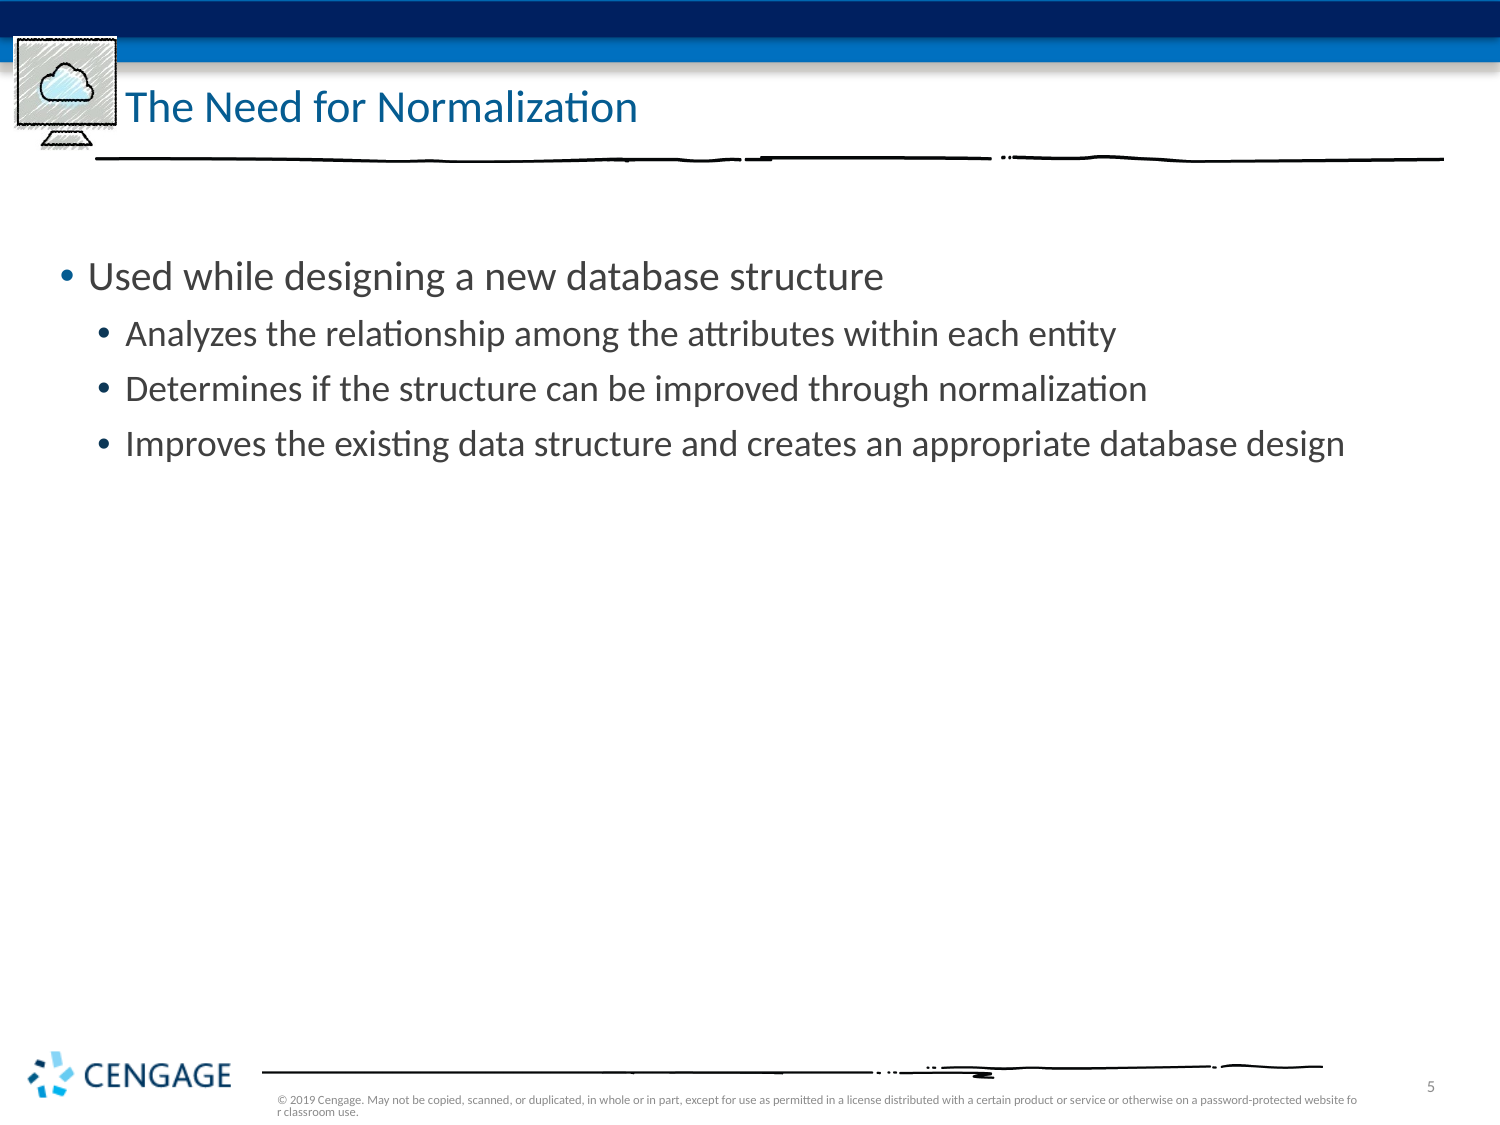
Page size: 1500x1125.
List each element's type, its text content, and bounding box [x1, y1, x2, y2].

picture [13, 36, 117, 151]
list Used while designing a new database structure Analyzes the relationship among the attributes within each entity Determines if the structure can be improved through normalization Improves the existing data structure and creates an appropriate database design [59, 252, 1441, 468]
picture [7, 1037, 244, 1111]
picture [262, 1064, 1323, 1079]
title The Need for Normalization [125, 84, 1442, 132]
footer © 2019 Cengage. May not be copied, scanned, or duplicated, in whole or in part, except for use as permitted in a license distributed with a certain product or service or otherwise on a password-protected website for classroom use. [262, 1079, 1375, 1120]
picture [95, 155, 1444, 163]
